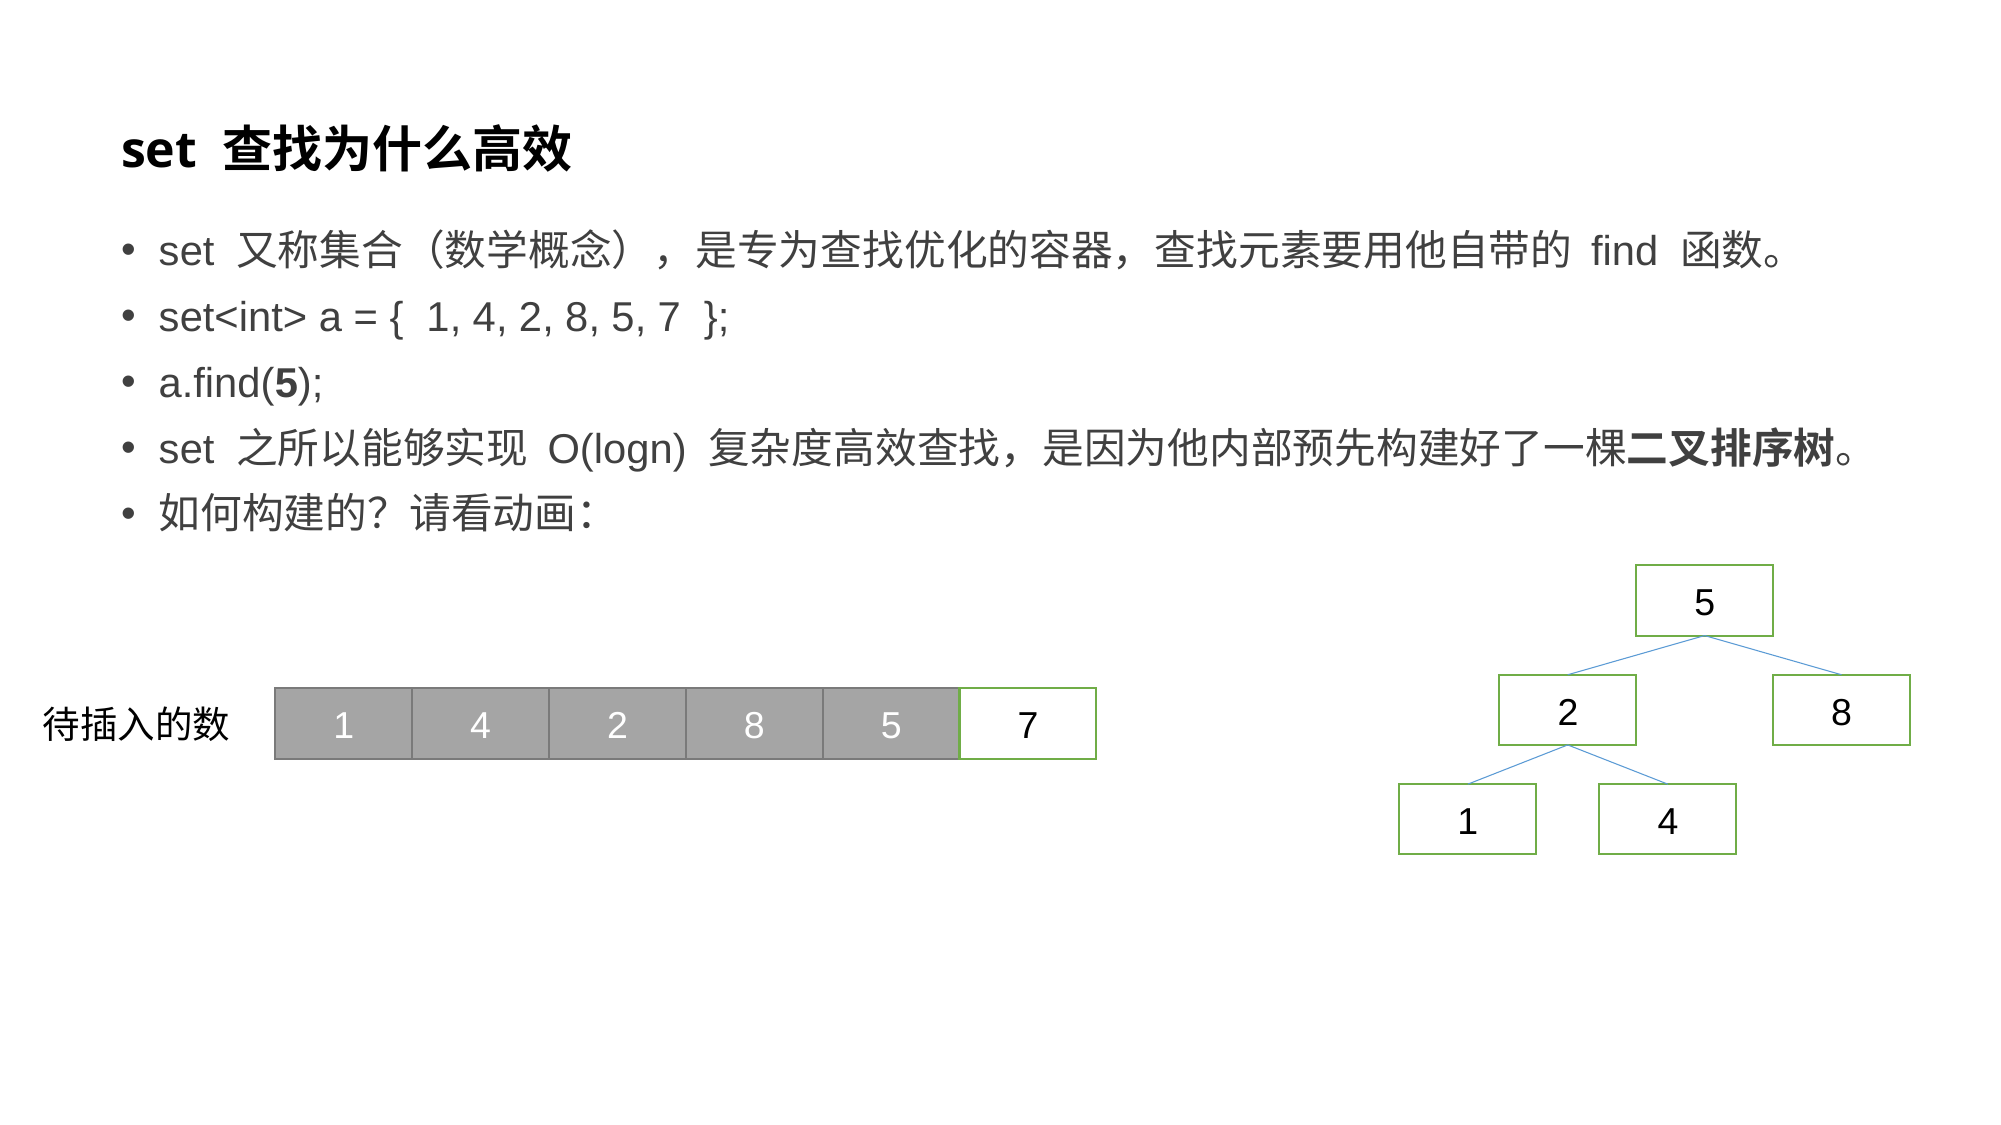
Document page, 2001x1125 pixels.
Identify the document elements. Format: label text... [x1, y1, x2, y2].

text_box 4 [1598, 783, 1737, 855]
text_box 待插入的数 [28, 693, 246, 753]
text_box 5 [1635, 564, 1774, 635]
text_box 2 [548, 687, 685, 760]
text_box 8 [1772, 674, 1911, 746]
list set 又称集合（数学概念），是专为查找优化的容器，查找元素要用他自带的 find 函数。 set<int> a = { 1, 4, 2, 8, 5, 7 }; a.find(5); set 之所以能够实现 O(logn) 复杂度高效查找，是因为他内部预先构建好了一棵二叉排序树。 如何构建的？请看动画： [106, 222, 1921, 936]
text_box 8 [685, 687, 822, 760]
title set 查找为什么高效 [106, 42, 1832, 222]
text_box 1 [1398, 783, 1537, 855]
text_box 4 [411, 687, 548, 760]
text_box 1 [274, 687, 411, 760]
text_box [1567, 635, 1704, 675]
text_box 7 [958, 687, 1097, 760]
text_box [1467, 744, 1567, 785]
text_box 5 [822, 687, 958, 760]
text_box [1567, 744, 1668, 785]
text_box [1704, 635, 1842, 675]
